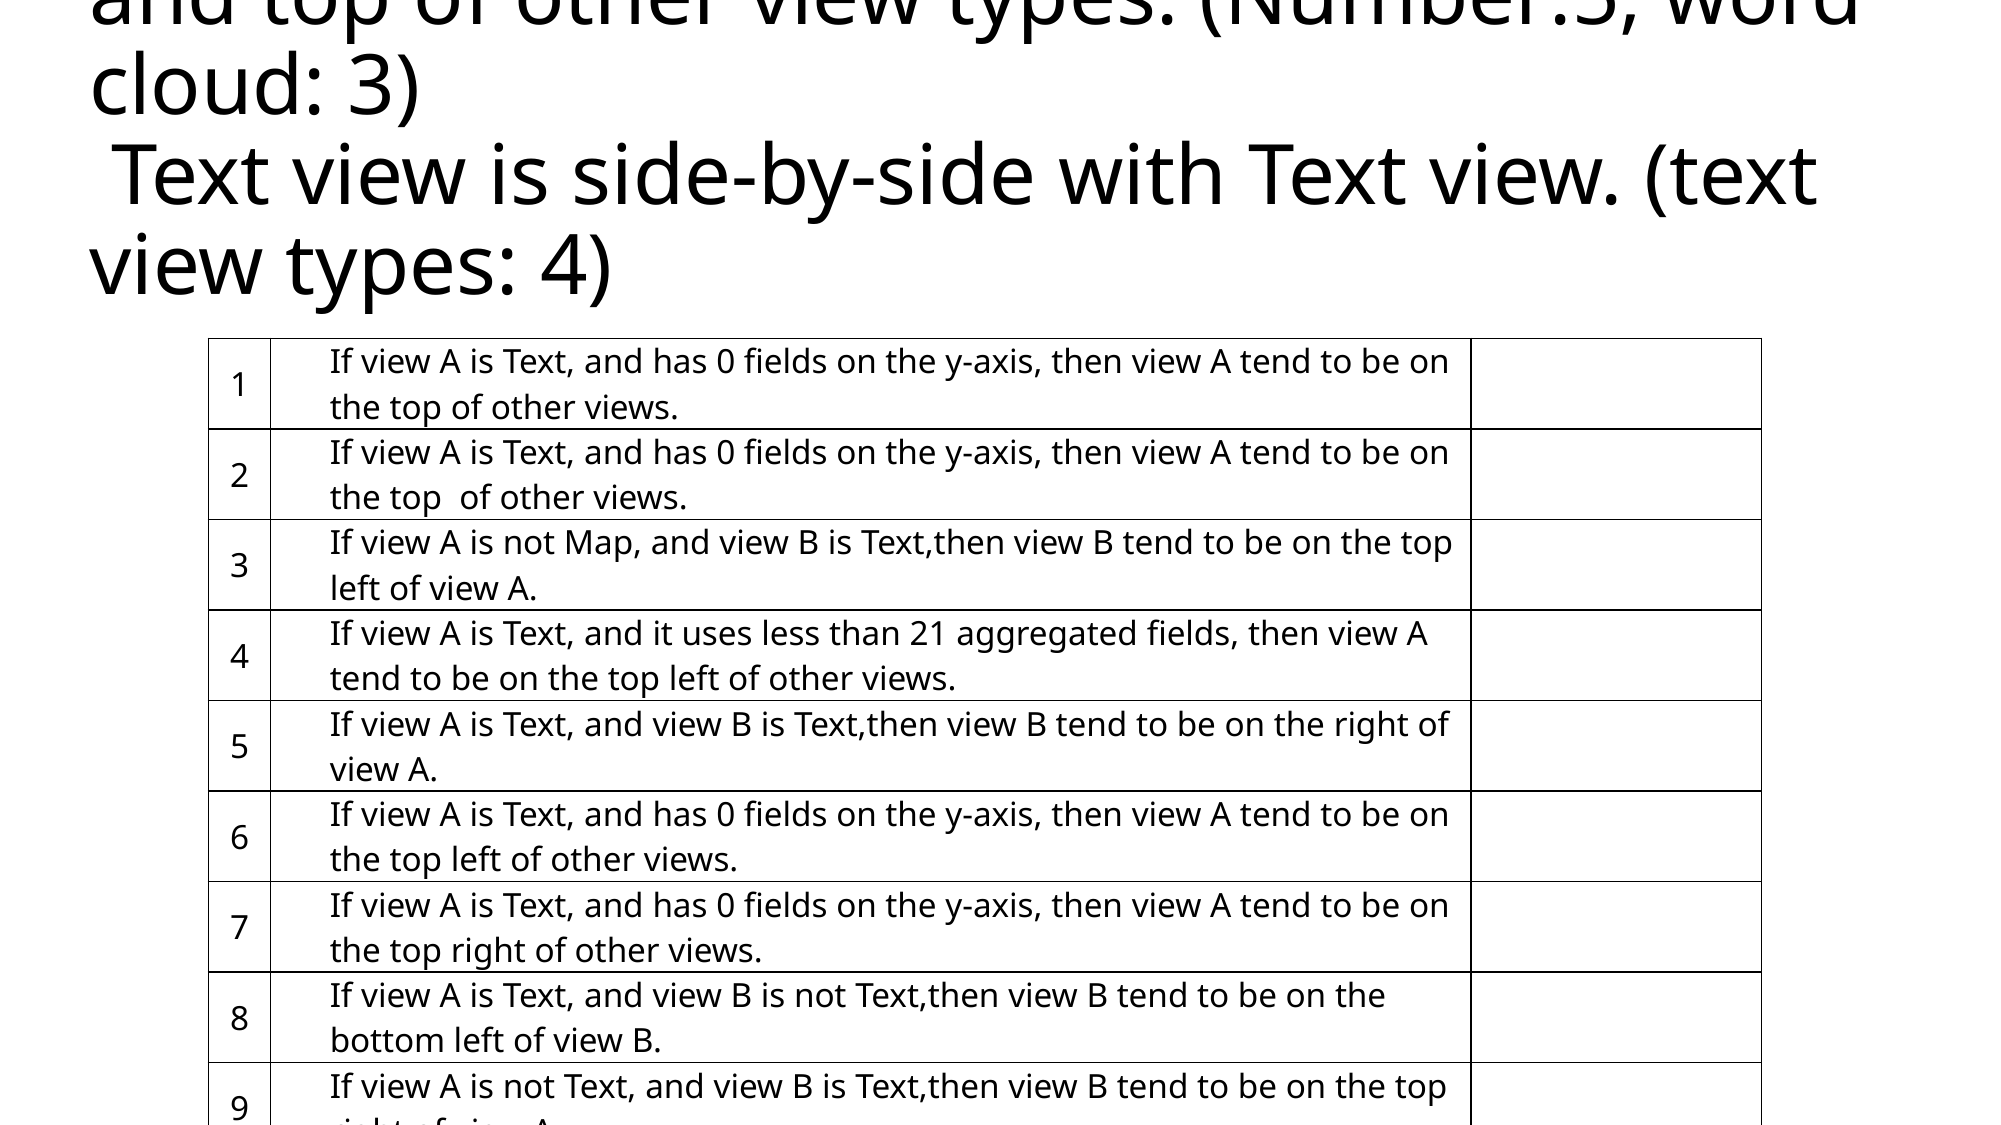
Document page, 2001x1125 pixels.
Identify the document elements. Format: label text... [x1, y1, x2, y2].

table_cell If view A is not Map, and view B is Text,then view B tend to be on the top left of view A. [271, 520, 1470, 609]
table_cell 4 [209, 611, 270, 700]
table_cell 5 [209, 701, 270, 790]
table_cell 6 [209, 792, 270, 881]
table_cell If view A is Text, and view B is not Text,then view B tend to be on the bottom left of view B. [271, 973, 1470, 1062]
table_cell [1472, 430, 1761, 519]
table_cell 3 [209, 520, 270, 609]
table_cell If view A is Text, and view B is Text,then view B tend to be on the right of view A. [271, 701, 1470, 790]
table_cell If view A is Text, and has 0 fields on the y-axis, then view A tend to be on the top left of other views. [271, 792, 1470, 881]
table_cell 8 [209, 973, 270, 1062]
table_cell [1472, 792, 1761, 881]
table_cell [1472, 701, 1761, 790]
title pattern 10:Text view is the top right, top left, and top of other view types. (Number:5, word cloud: 3) Text view is side-by-side with Text view. (text view types: 4) [74, 78, 1880, 321]
table_cell [1472, 611, 1761, 700]
table_cell [1472, 882, 1761, 971]
table_header [1472, 339, 1761, 428]
table_header If view A is Text, and has 0 fields on the y-axis, then view A tend to be on the top of other views. [271, 339, 1470, 428]
table_cell 7 [209, 882, 270, 971]
table_cell If view A is Text, and has 0 fields on the y-axis, then view A tend to be on the top right of other views. [271, 882, 1470, 971]
table_cell [1472, 1063, 1761, 1125]
table_cell [1472, 973, 1761, 1062]
table_header 1 [209, 339, 270, 428]
table_cell If view A is Text, and it uses less than 21 aggregated fields, then view A tend to be on the top left of other views. [271, 611, 1470, 700]
table_cell 2 [209, 430, 270, 519]
table_cell If view A is Text, and has 0 fields on the y-axis, then view A tend to be on the top of other views. [271, 430, 1470, 519]
table_cell [1472, 520, 1761, 609]
table_cell 9 [209, 1063, 270, 1125]
table_cell If view A is not Text, and view B is Text,then view B tend to be on the top right of view A. [271, 1063, 1470, 1125]
